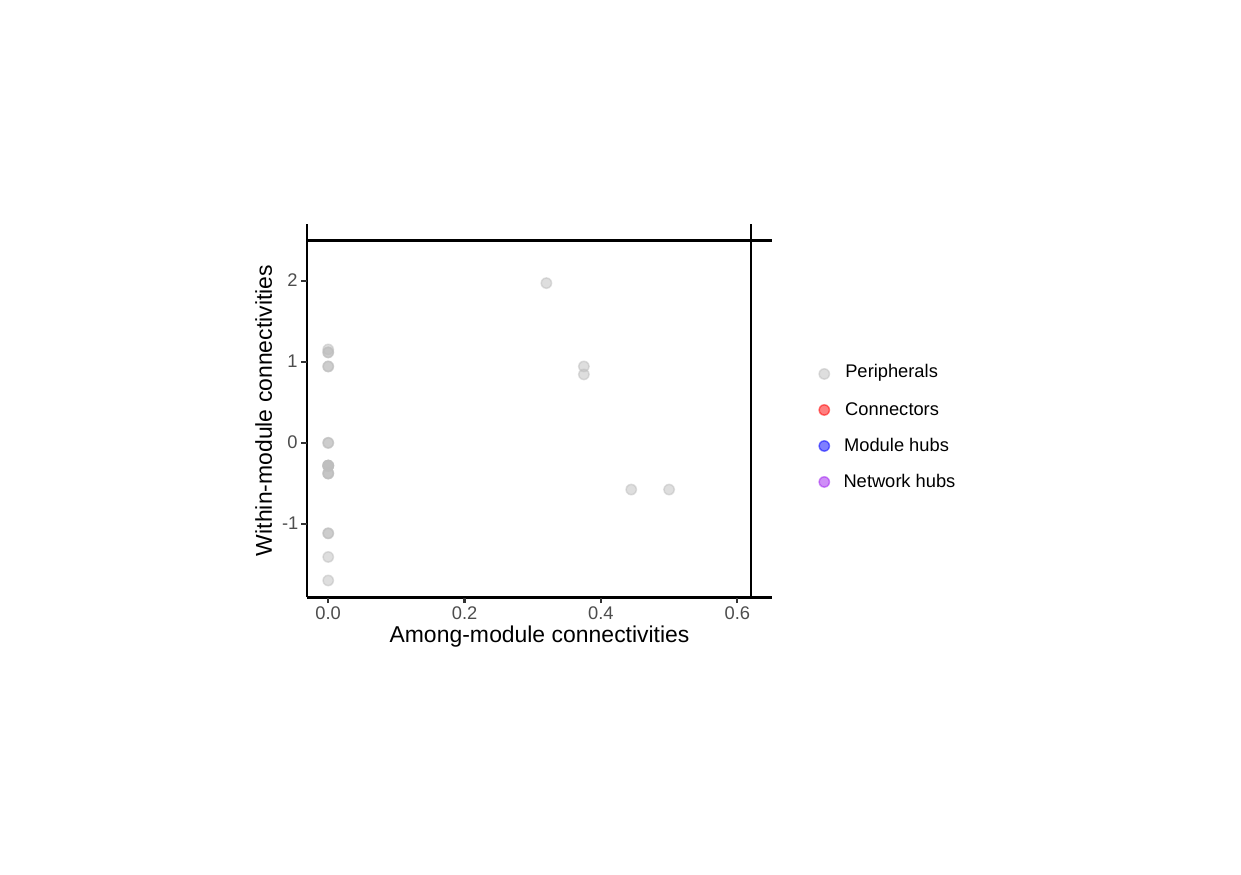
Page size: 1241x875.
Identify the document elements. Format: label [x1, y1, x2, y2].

text_box [244, 211, 996, 663]
